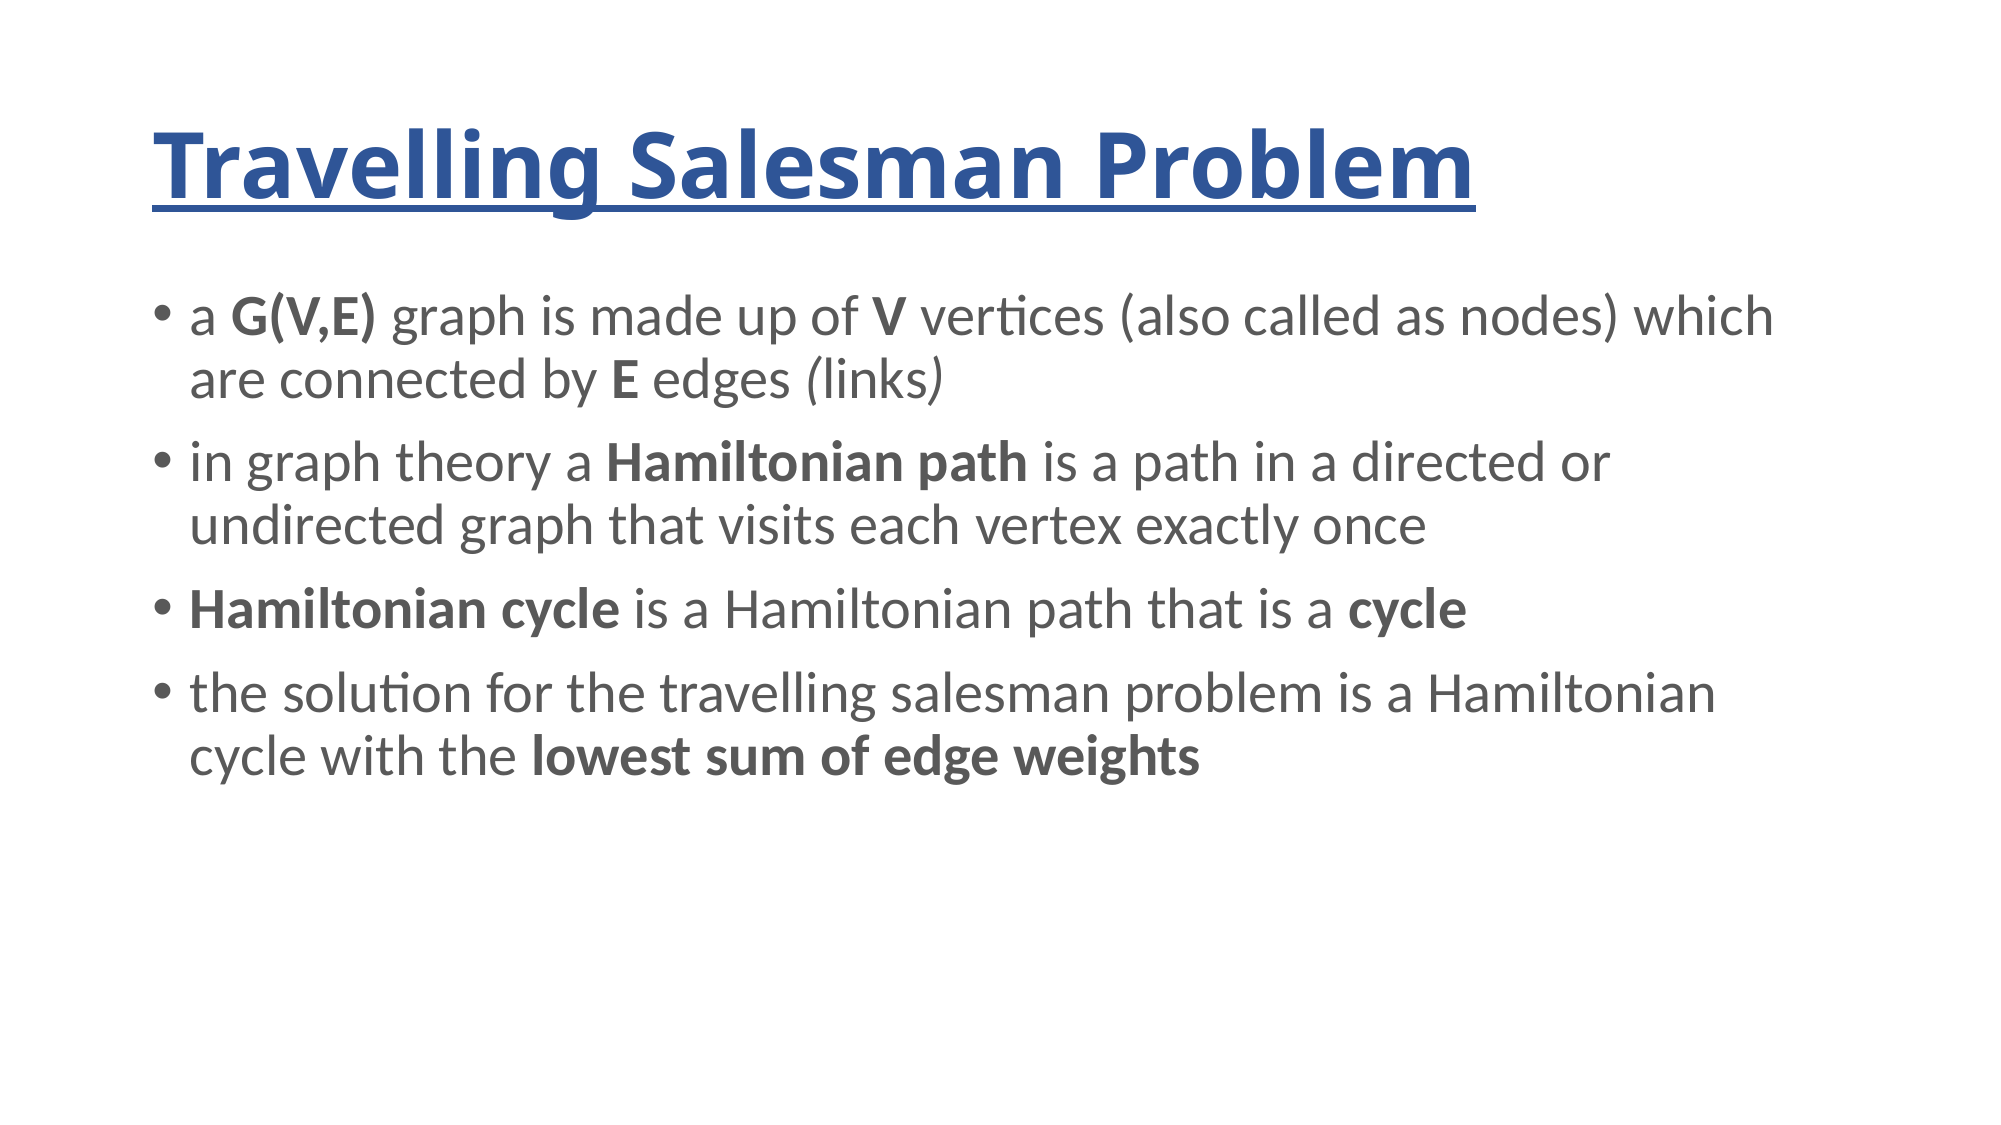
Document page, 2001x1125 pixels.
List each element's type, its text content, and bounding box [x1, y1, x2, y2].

list a G(V,E) graph is made up of V vertices (also called as nodes) which are connected by E edges (links) in graph theory a Hamiltonian path is a path in a directed or undirected graph that visits each vertex exactly once Hamiltonian cycle is a Hamiltonian path that is a cycle the solution for the travelling salesman problem is a Hamiltonian cycle with the lowest sum of edge weights [137, 277, 1863, 1066]
title Travelling Salesman Problem [137, 59, 1863, 277]
